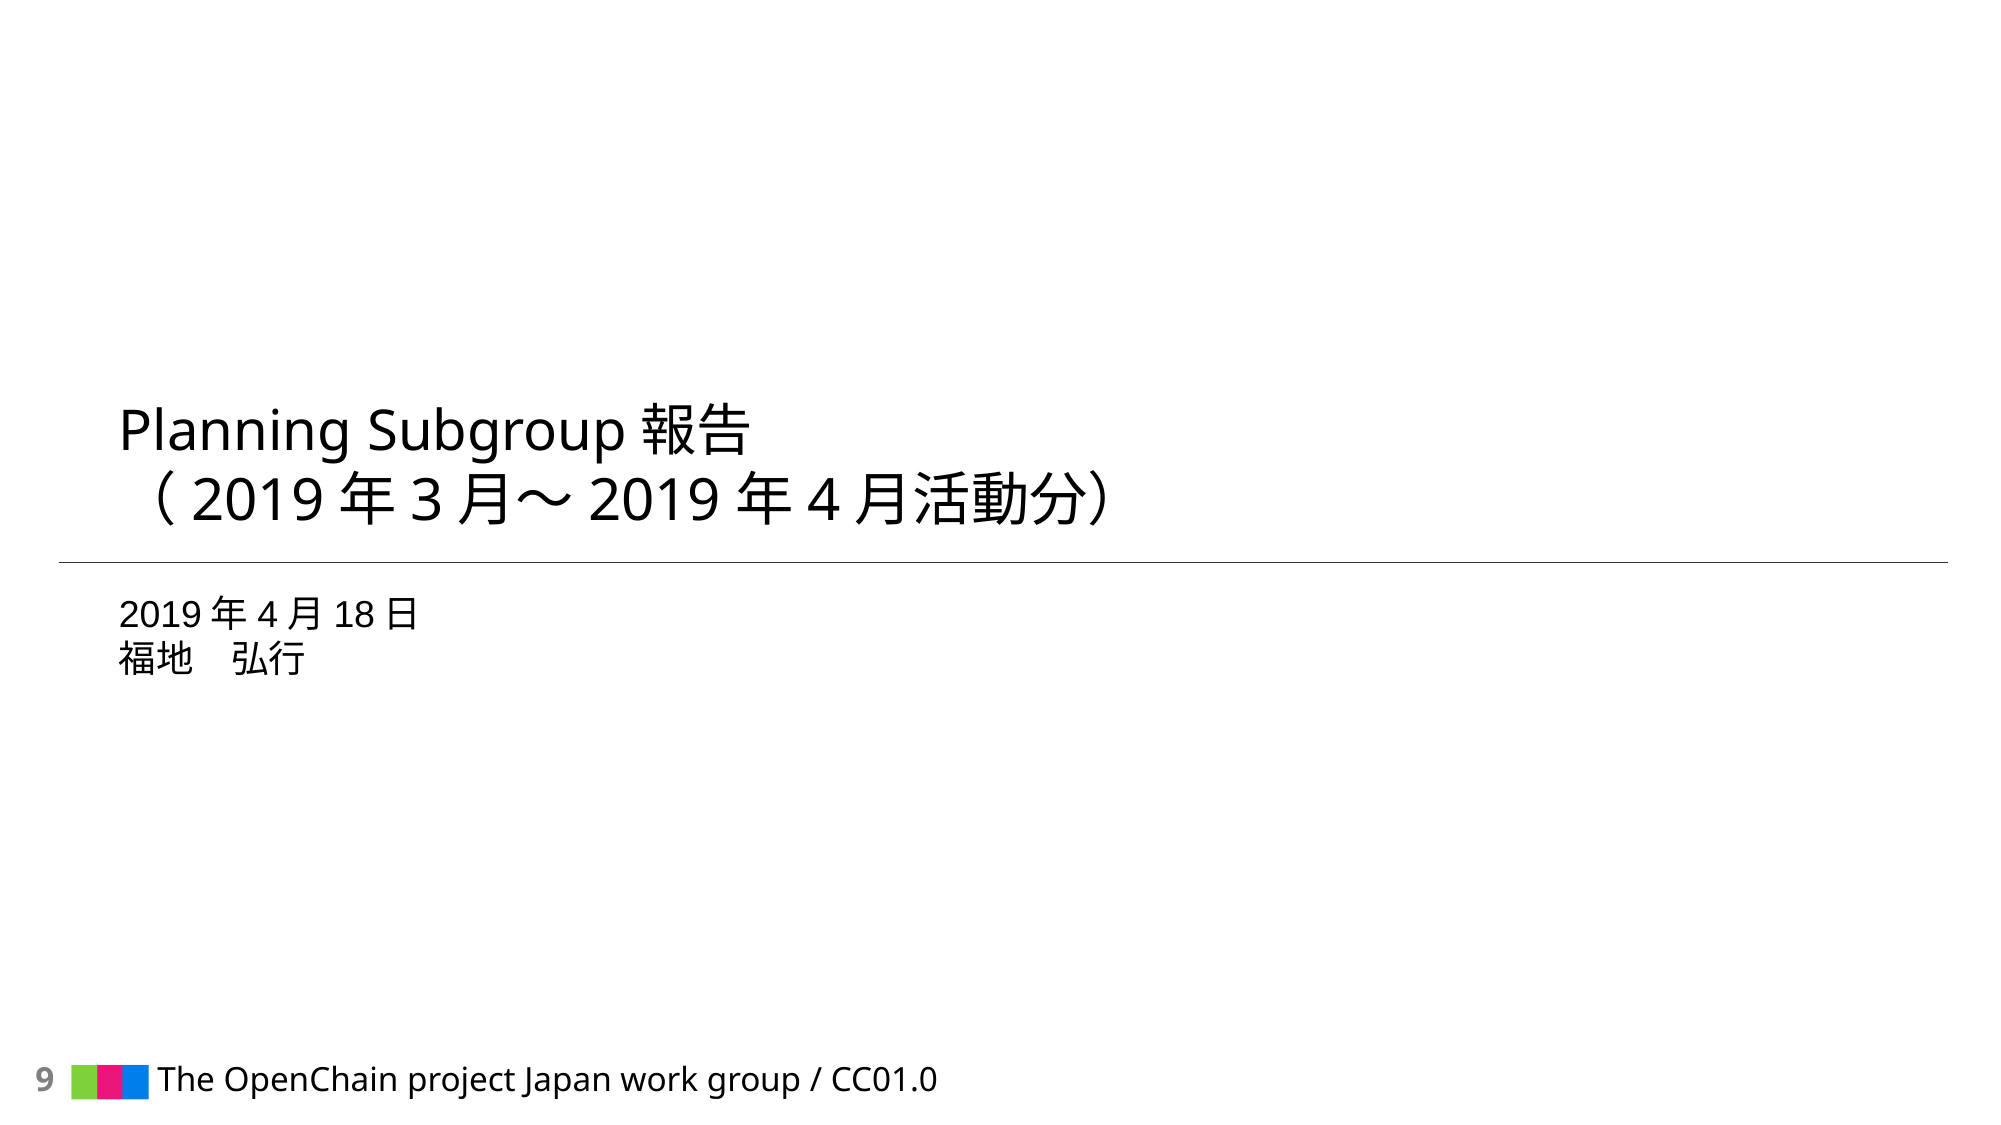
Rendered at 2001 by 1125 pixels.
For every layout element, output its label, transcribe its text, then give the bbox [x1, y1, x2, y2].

subtitle 2019年4月18日 福地 弘行 [114, 589, 1886, 768]
title Planning Subgroup報告 （2019年3月～2019年4月活動分） [114, 295, 1886, 532]
